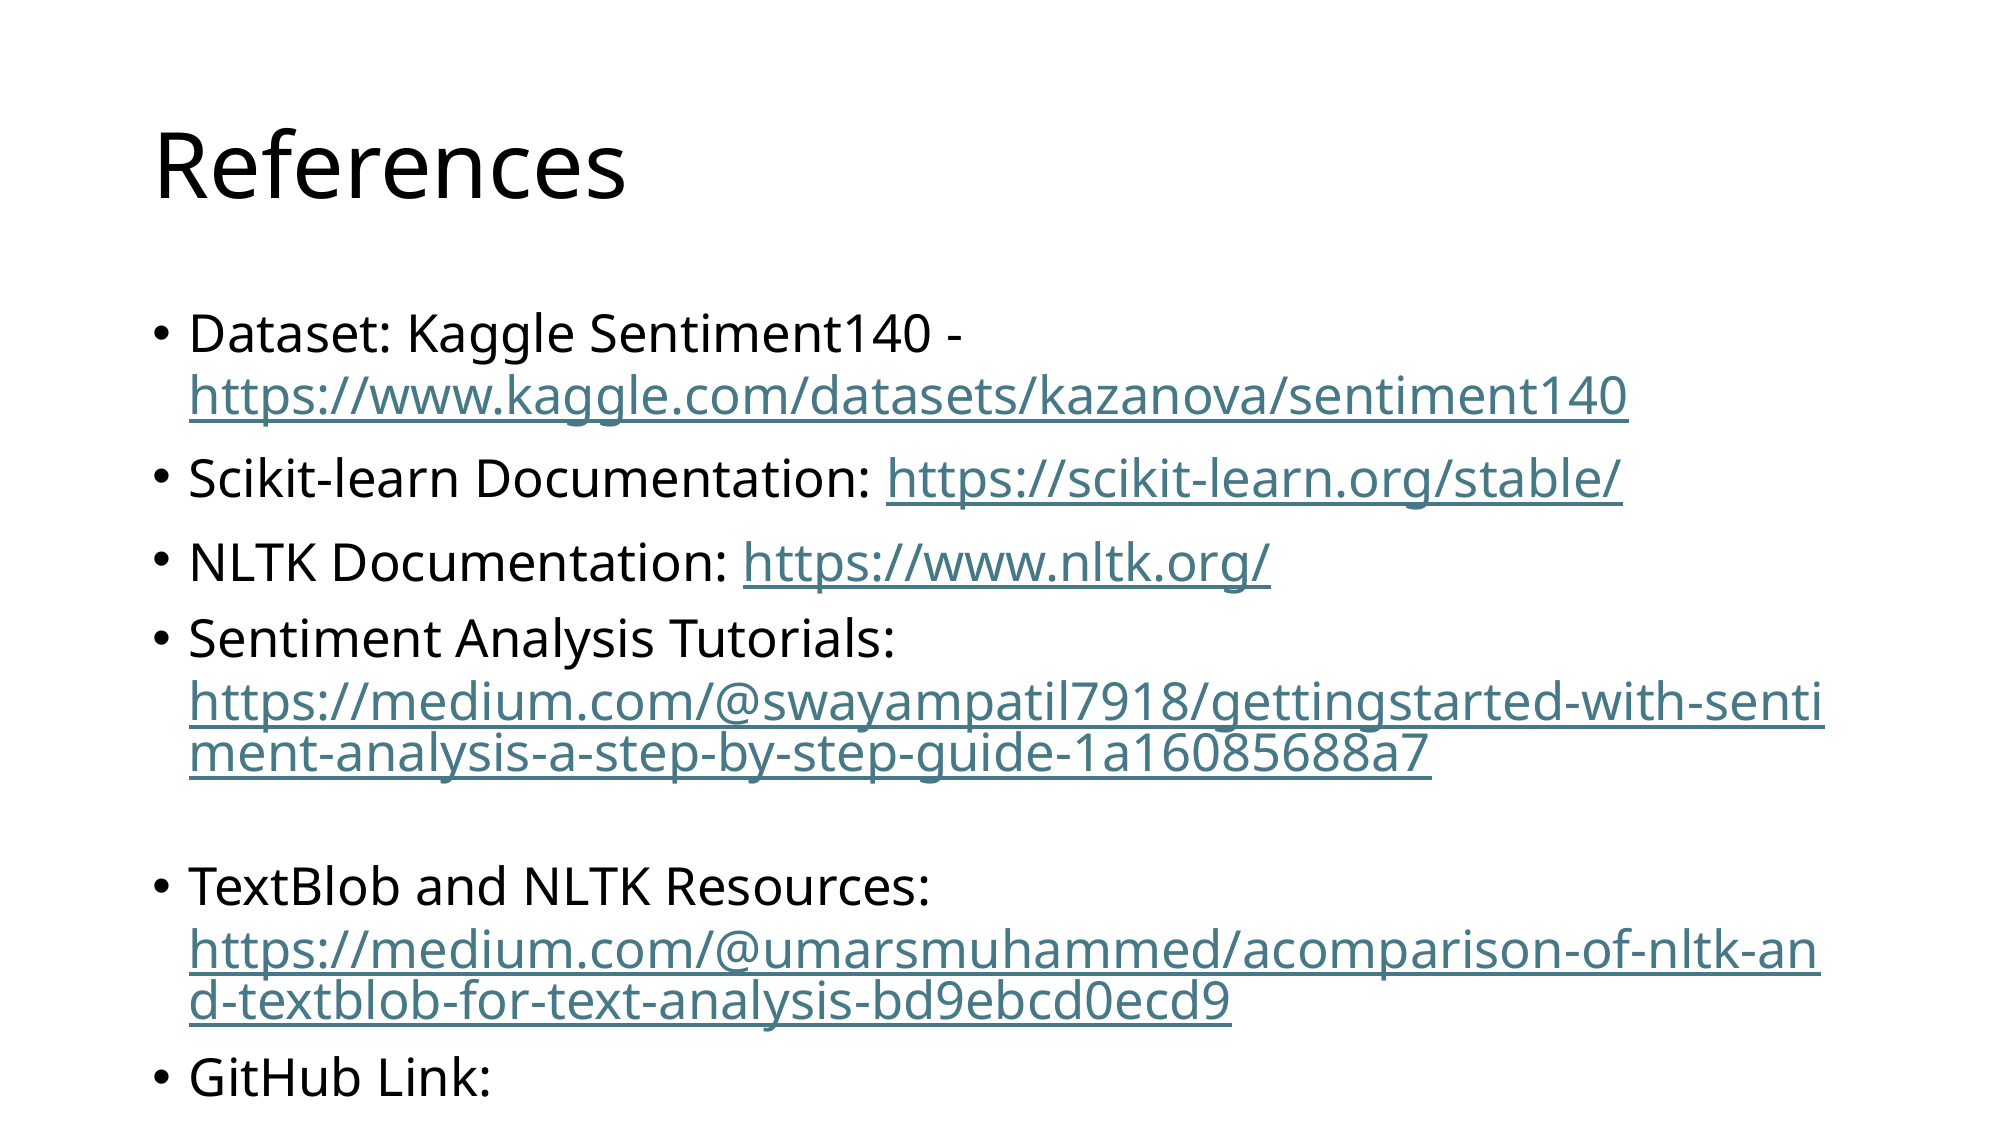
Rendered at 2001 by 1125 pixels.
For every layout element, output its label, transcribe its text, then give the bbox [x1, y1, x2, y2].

list Dataset: Kaggle Sentiment140 - https://www.kaggle.com/datasets/kazanova/sentiment140 Scikit-learn Documentation: https://scikit-learn.org/stable/ NLTK Documentation: https://www.nltk.org/ Sentiment Analysis Tutorials: https://medium.com/@swayampatil7918/gettingstarted-with-sentiment-analysis-a-step-by-step-guide-1a16085688a7 TextBlob and NLTK Resources: https://medium.com/@umarsmuhammed/acomparison-of-nltk-and-textblob-for-text-analysis-bd9ebcd0ecd9 GitHub Link: [137, 299, 1863, 1014]
title References [137, 59, 1863, 278]
